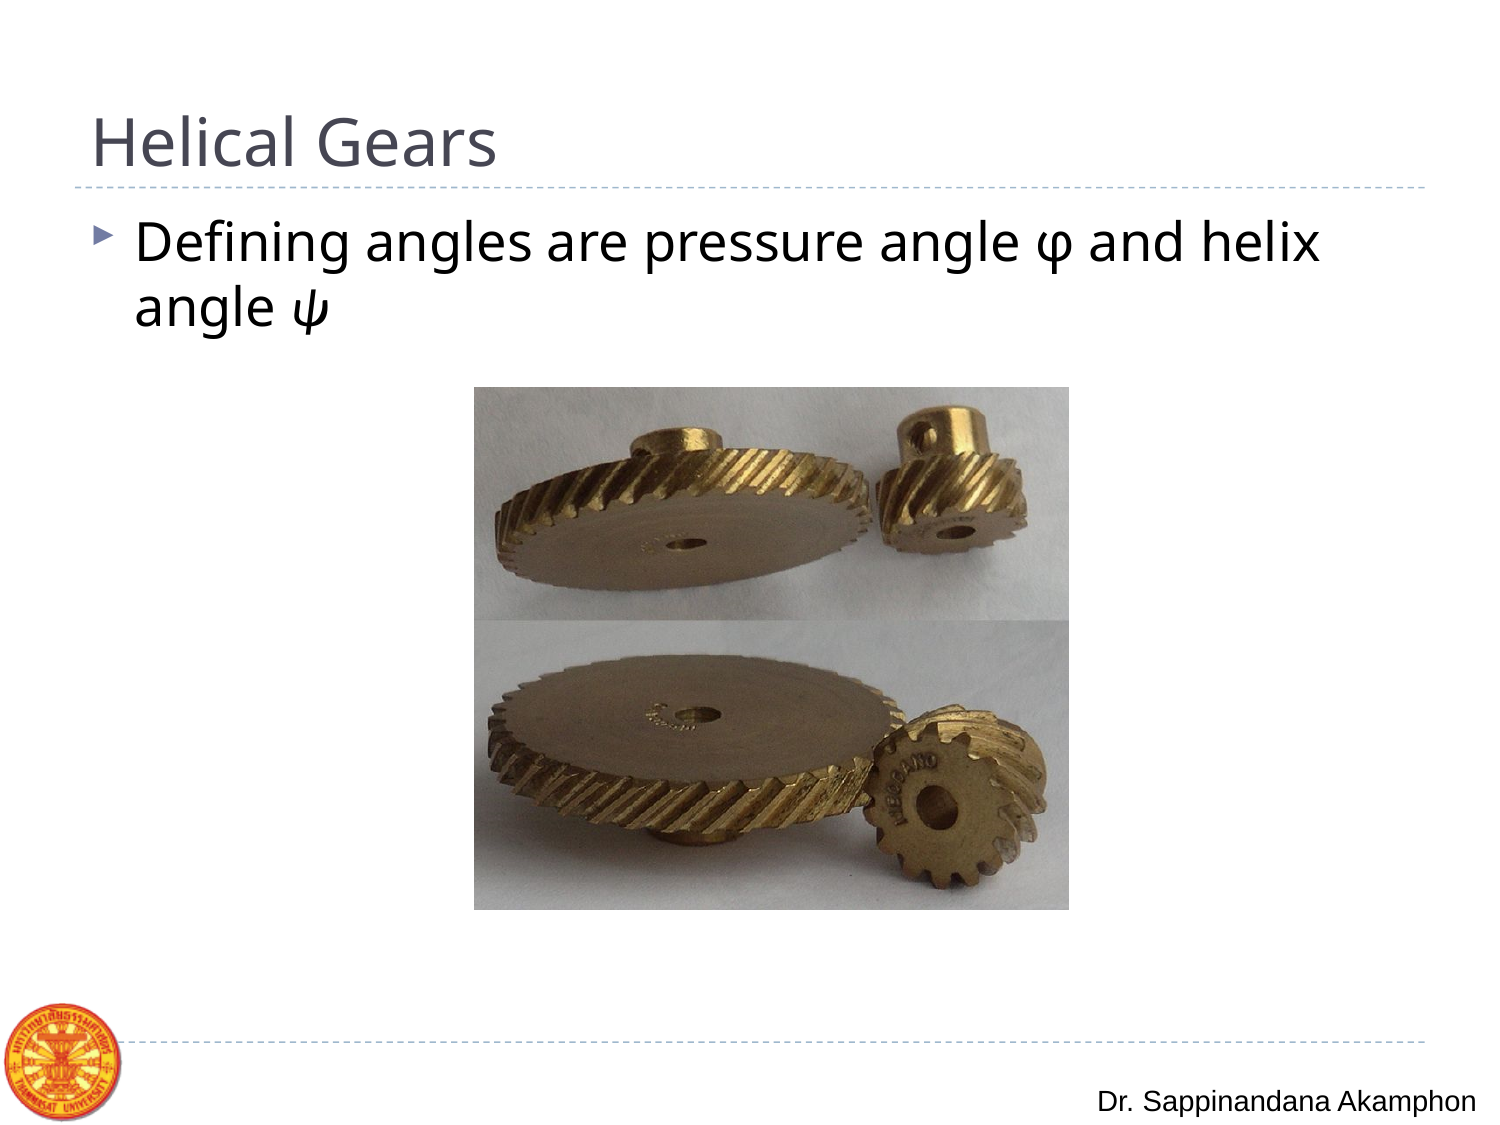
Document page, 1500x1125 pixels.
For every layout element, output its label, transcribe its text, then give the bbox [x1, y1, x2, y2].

title Helical Gears [74, 24, 1426, 188]
picture [474, 387, 1069, 910]
picture [0, 999, 125, 1125]
list Defining angles are pressure angle φ and helix angle ψ [74, 199, 1426, 1011]
